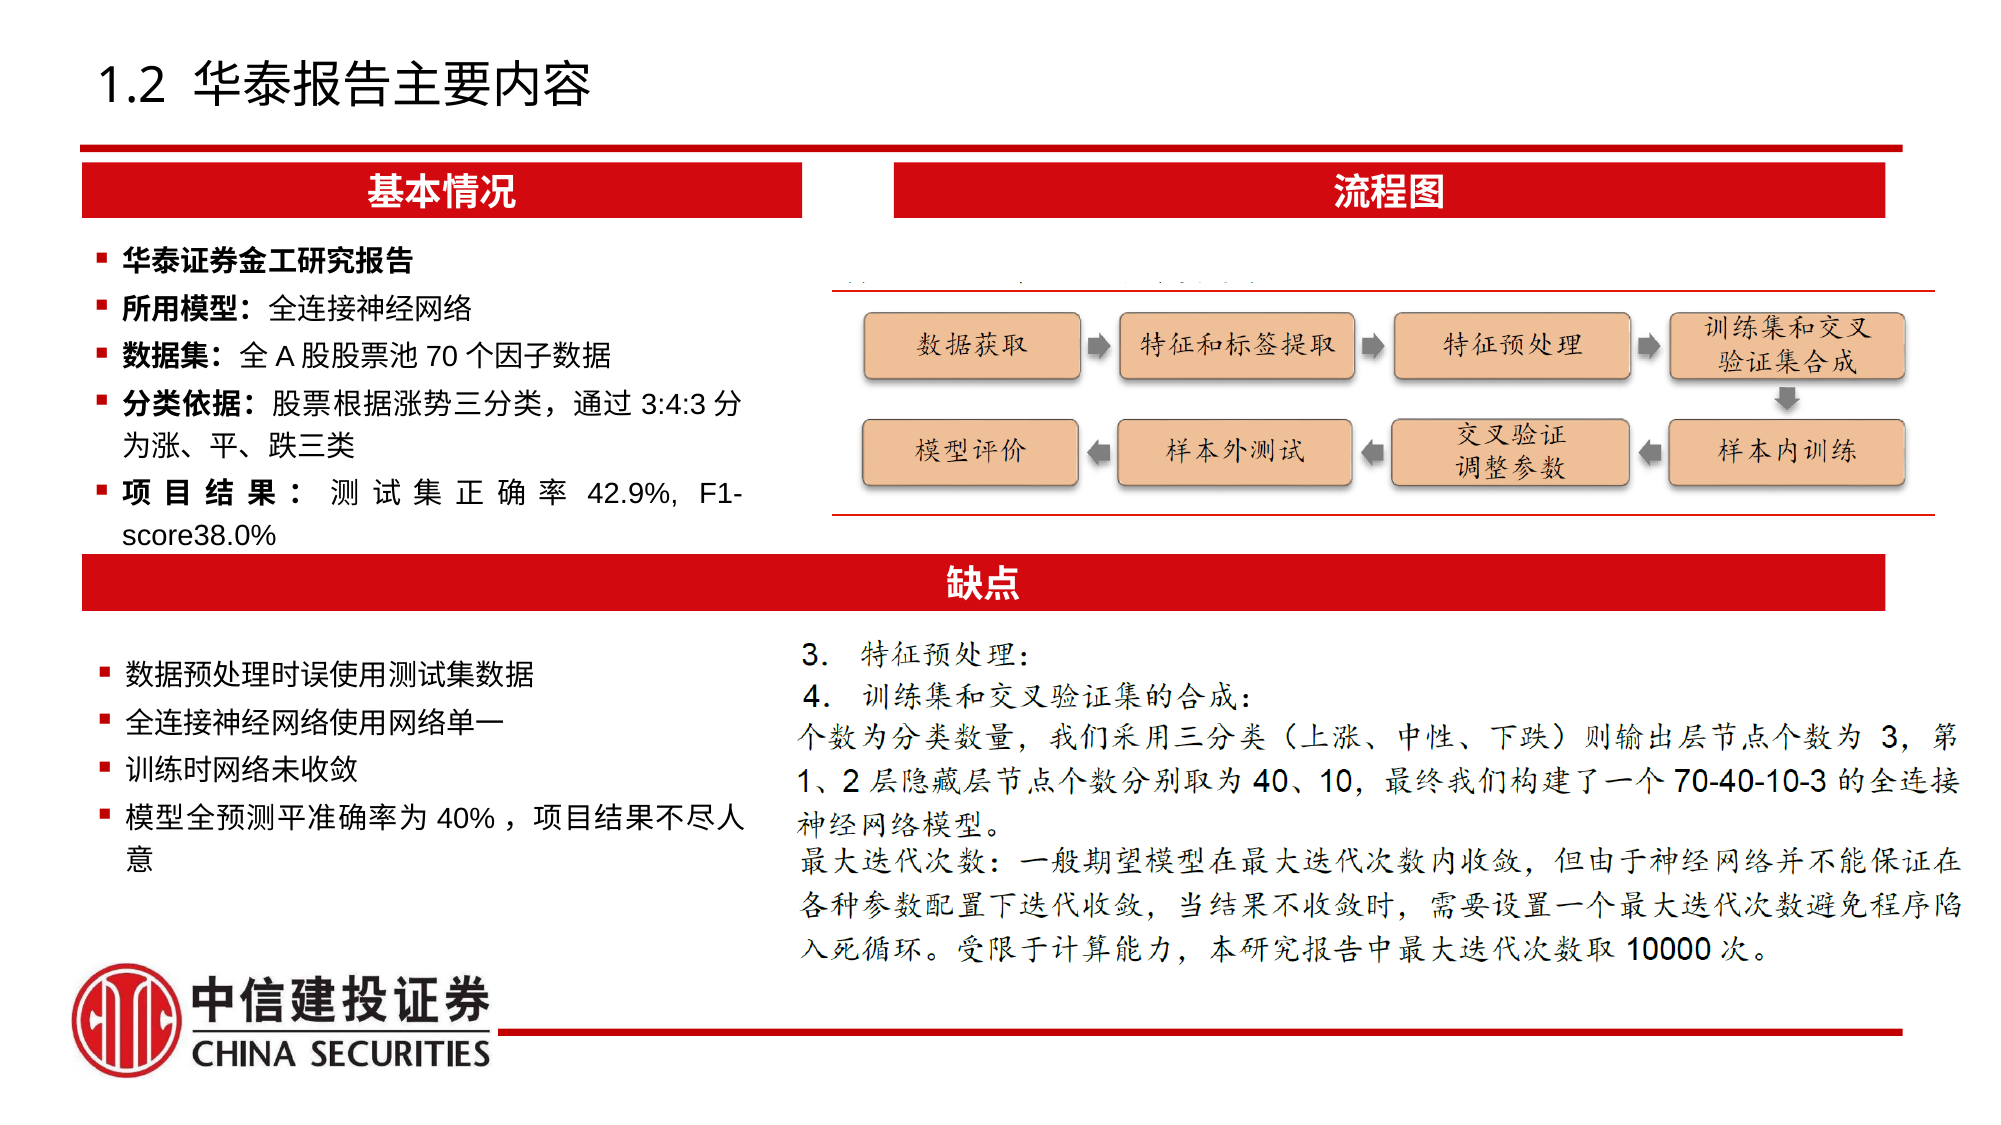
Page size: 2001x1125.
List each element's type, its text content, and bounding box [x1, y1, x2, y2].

text_box 华泰证券金工研究报告 所用模型：全连接神经网络 数据集：全A股股票池70个因子数据 分类依据：股票根据涨势三分类，通过3:4:3分为涨、平、跌三类 项目结果：测试集正确率42.9%, F1-score38.0% [82, 228, 757, 554]
picture [782, 628, 1976, 985]
picture [826, 282, 1944, 522]
picture [69, 944, 495, 1080]
text_box 数据预处理时误使用测试集数据 全连接神经网络使用网络单一 训练时网络未收敛 模型全预测平准确率为40%，项目结果不尽人意 [84, 602, 760, 919]
list 1.2 华泰报告主要内容 [82, 51, 1523, 151]
text_box 流程图 [893, 162, 1886, 218]
text_box 基本情况 [82, 162, 803, 218]
text_box 缺点 [82, 554, 1886, 611]
